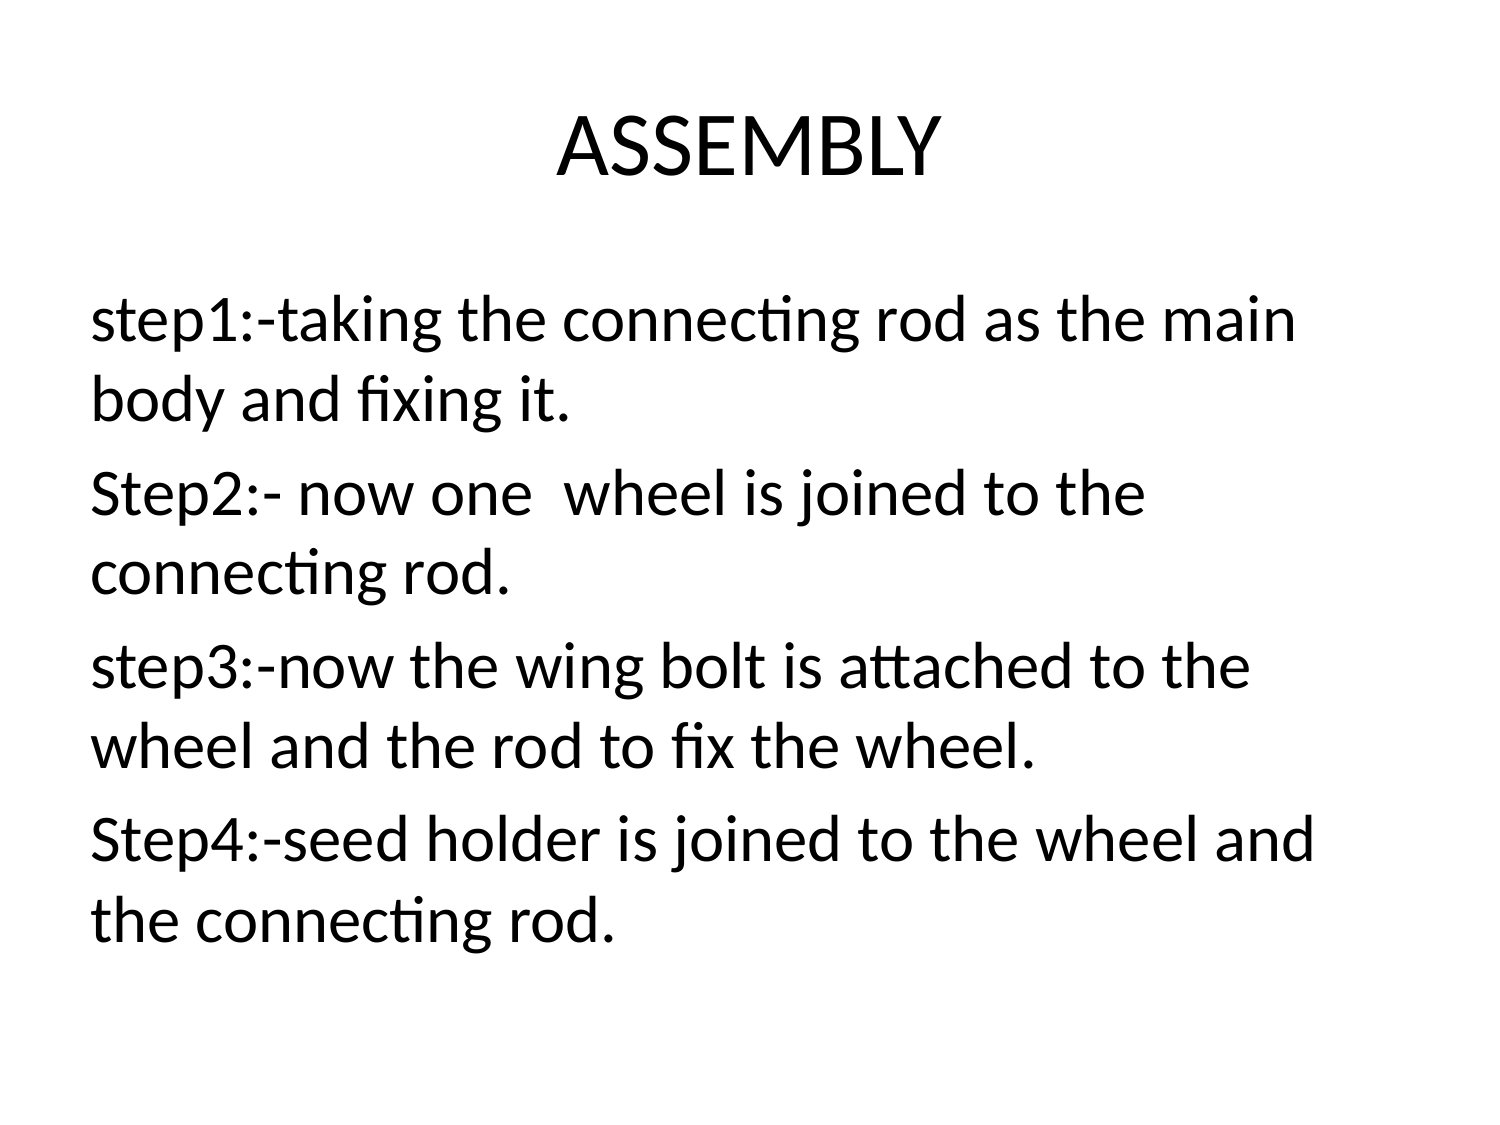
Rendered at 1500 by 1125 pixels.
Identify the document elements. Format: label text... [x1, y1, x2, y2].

list step1:-taking the connecting rod as the main body and fixing it. Step2:- now one wheel is joined to the connecting rod. step3:-now the wing bolt is attached to the wheel and the rod to fix the wheel. Step4:-seed holder is joined to the wheel and the connecting rod. [75, 267, 1425, 1010]
title ASSEMBLY [75, 45, 1425, 233]
